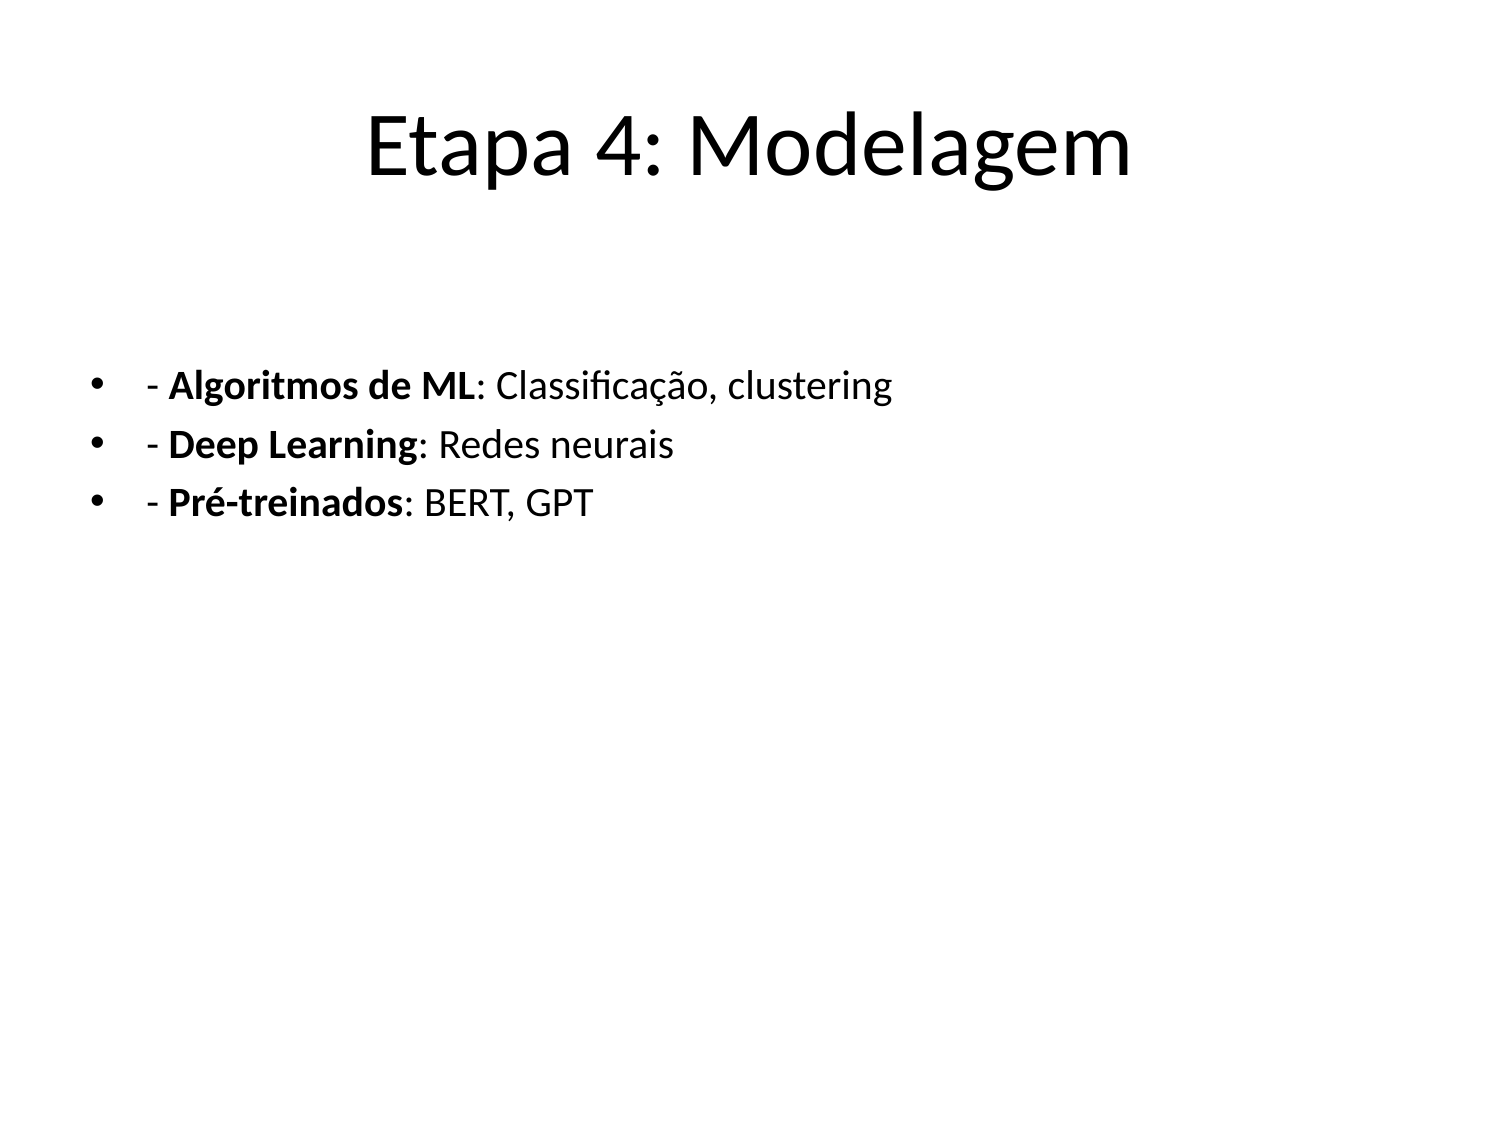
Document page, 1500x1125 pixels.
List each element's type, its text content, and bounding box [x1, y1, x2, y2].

list - Algoritmos de ML: Classificação, clustering - Deep Learning: Redes neurais - Pré-treinados: BERT, GPT [75, 262, 1425, 1005]
title Etapa 4: Modelagem [75, 45, 1425, 233]
